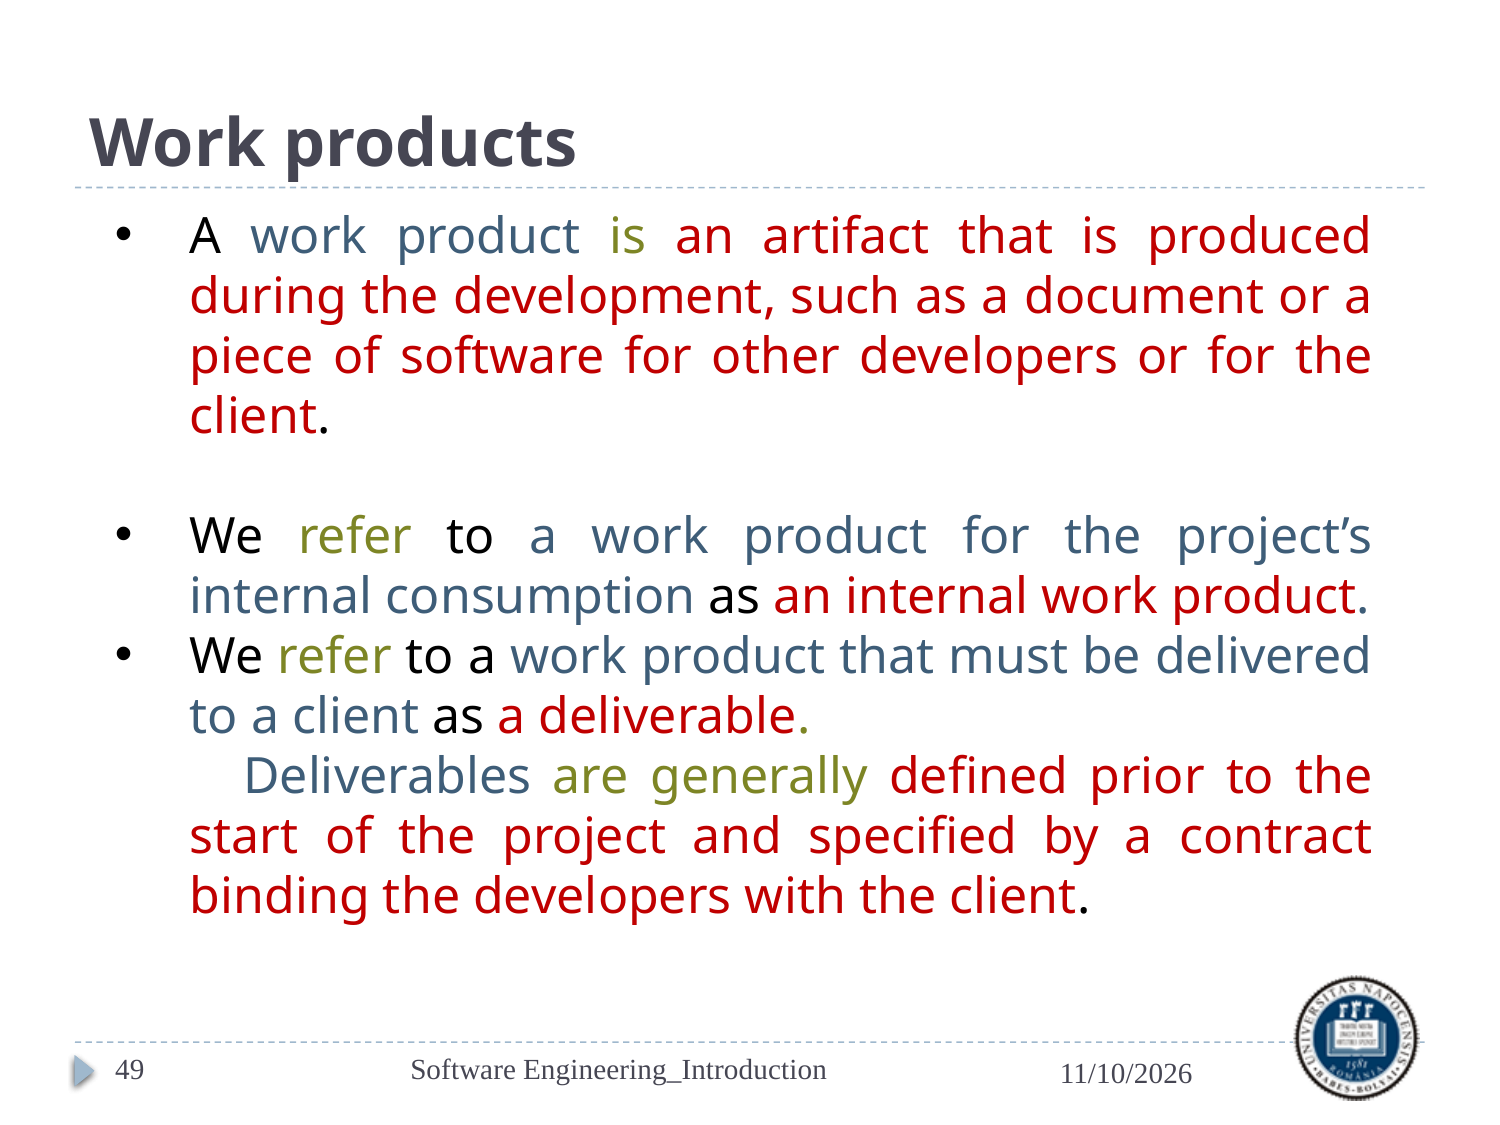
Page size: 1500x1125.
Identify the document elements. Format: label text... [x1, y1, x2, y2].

footer Software Engineering_Introduction [395, 1042, 1051, 1103]
text_box A work product is an artifact that is produced during the development, such as a document or a piece of software for other developers or for the client. We refer to a work product for the project’s internal consumption as an internal work product. We refer to a work product that must be delivered to a client as a deliverable. Deliverables are generally defined prior to the start of the project and specified by a contract binding the developers with the client. [100, 196, 1388, 931]
picture [1293, 975, 1420, 1046]
title Work products [75, 37, 1425, 188]
slide_number 49 [100, 1042, 313, 1103]
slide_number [1045, 1046, 1421, 1107]
